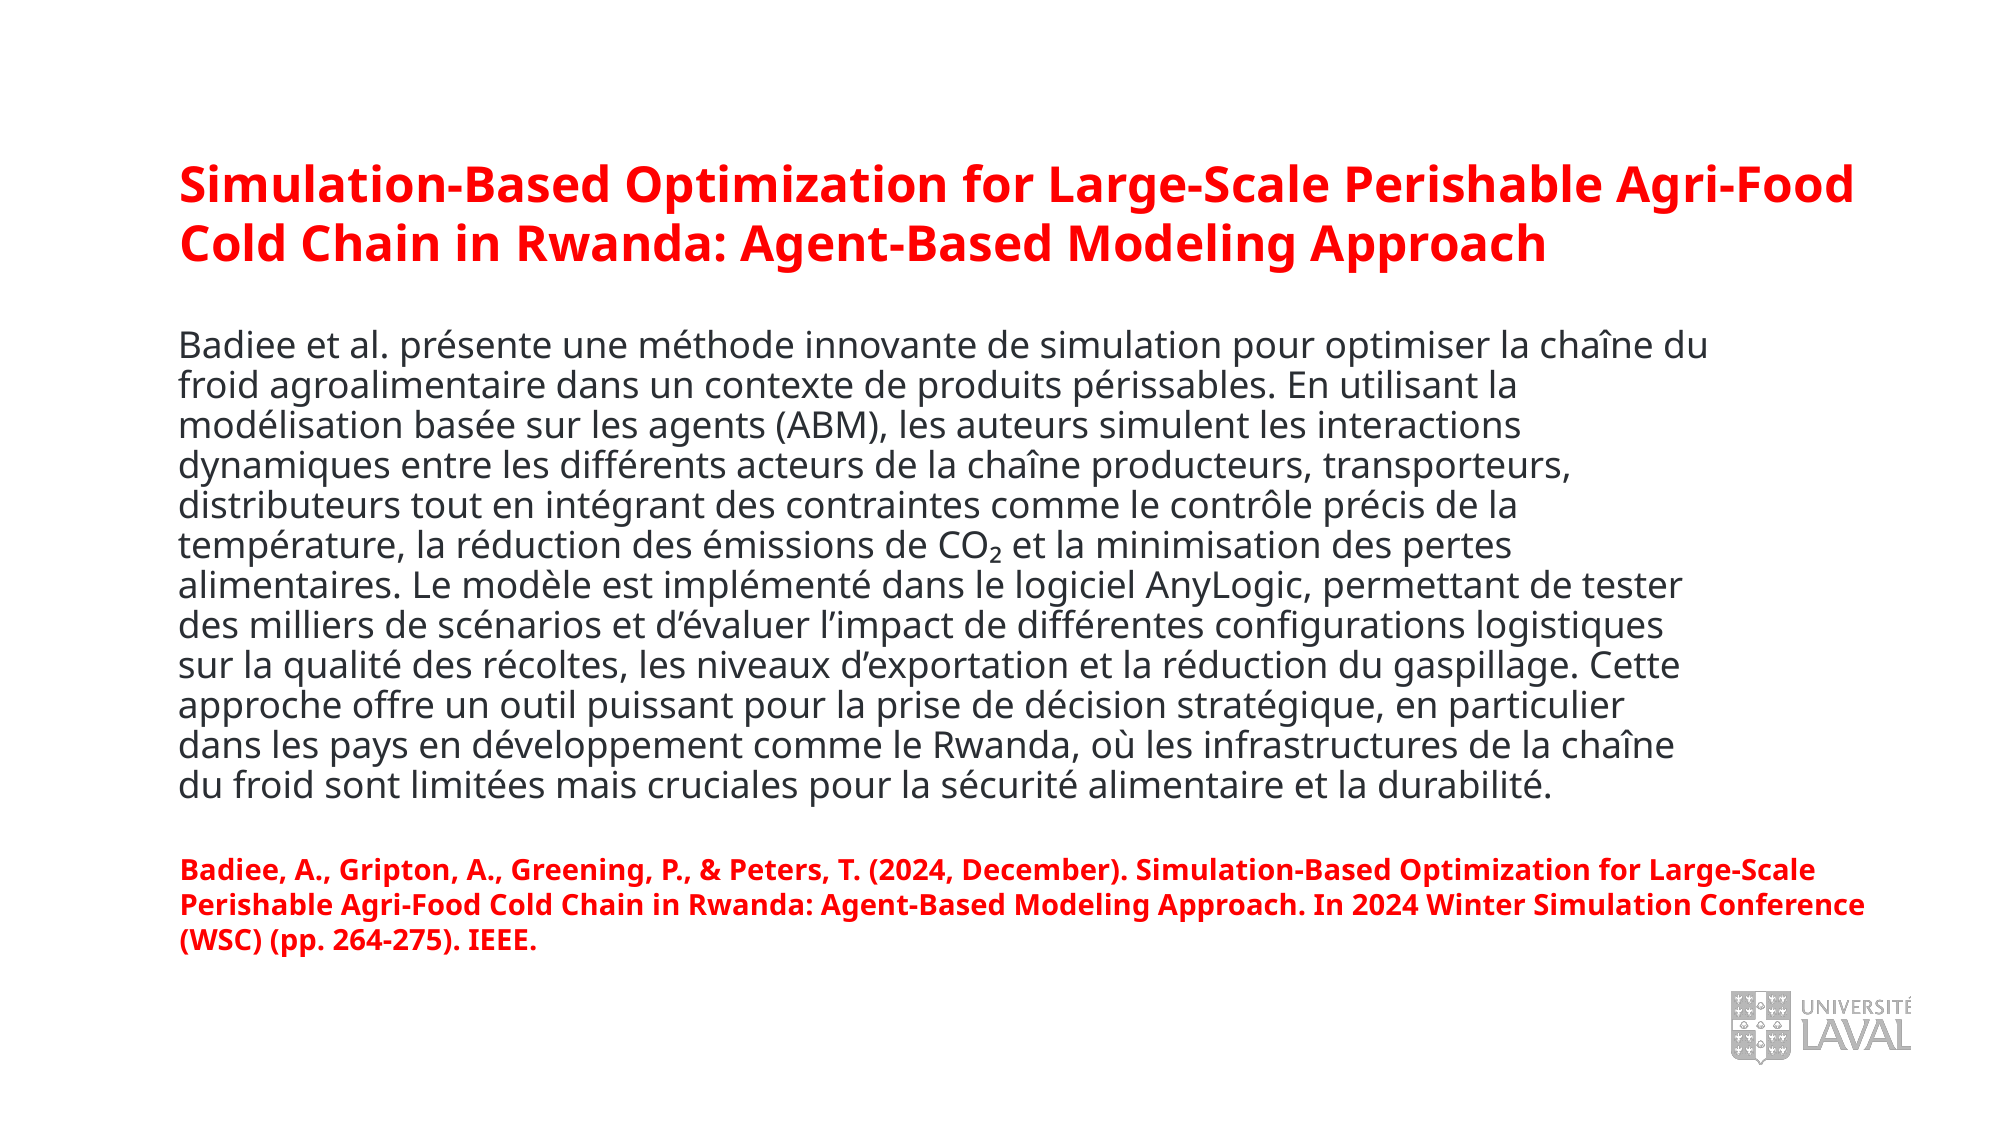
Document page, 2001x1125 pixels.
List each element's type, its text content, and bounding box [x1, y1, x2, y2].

text_box Badiee et al. présente une méthode innovante de simulation pour optimiser la chaîne du froid agroalimentaire dans un contexte de produits périssables. En utilisant la modélisation basée sur les agents (ABM), les auteurs simulent les interactions dynamiques entre les différents acteurs de la chaîne producteurs, transporteurs, distributeurs tout en intégrant des contraintes comme le contrôle précis de la température, la réduction des émissions de CO₂ et la minimisation des pertes alimentaires. Le modèle est implémenté dans le logiciel AnyLogic, permettant de tester des milliers de scénarios et d’évaluer l’impact de différentes configurations logistiques sur la qualité des récoltes, les niveaux d’exportation et la réduction du gaspillage. Cette approche offre un outil puissant pour la prise de décision stratégique, en particulier dans les pays en développement comme le Rwanda, où les infrastructures de la chaîne du froid sont limitées mais cruciales pour la sécurité alimentaire et la durabilité. [177, 326, 1711, 820]
text_box Badiee, A., Gripton, A., Greening, P., & Peters, T. (2024, December). Simulation-Based Optimization for Large-Scale Perishable Agri-Food Cold Chain in Rwanda: Agent-Based Modeling Approach. In 2024 Winter Simulation Conference (WSC) (pp. 264-275). IEEE. [159, 831, 1909, 949]
picture [1731, 991, 1911, 1065]
text_box Simulation-Based Optimization for Large-Scale Perishable Agri-Food Cold Chain in Rwanda: Agent-Based Modeling Approach [159, 132, 1909, 327]
